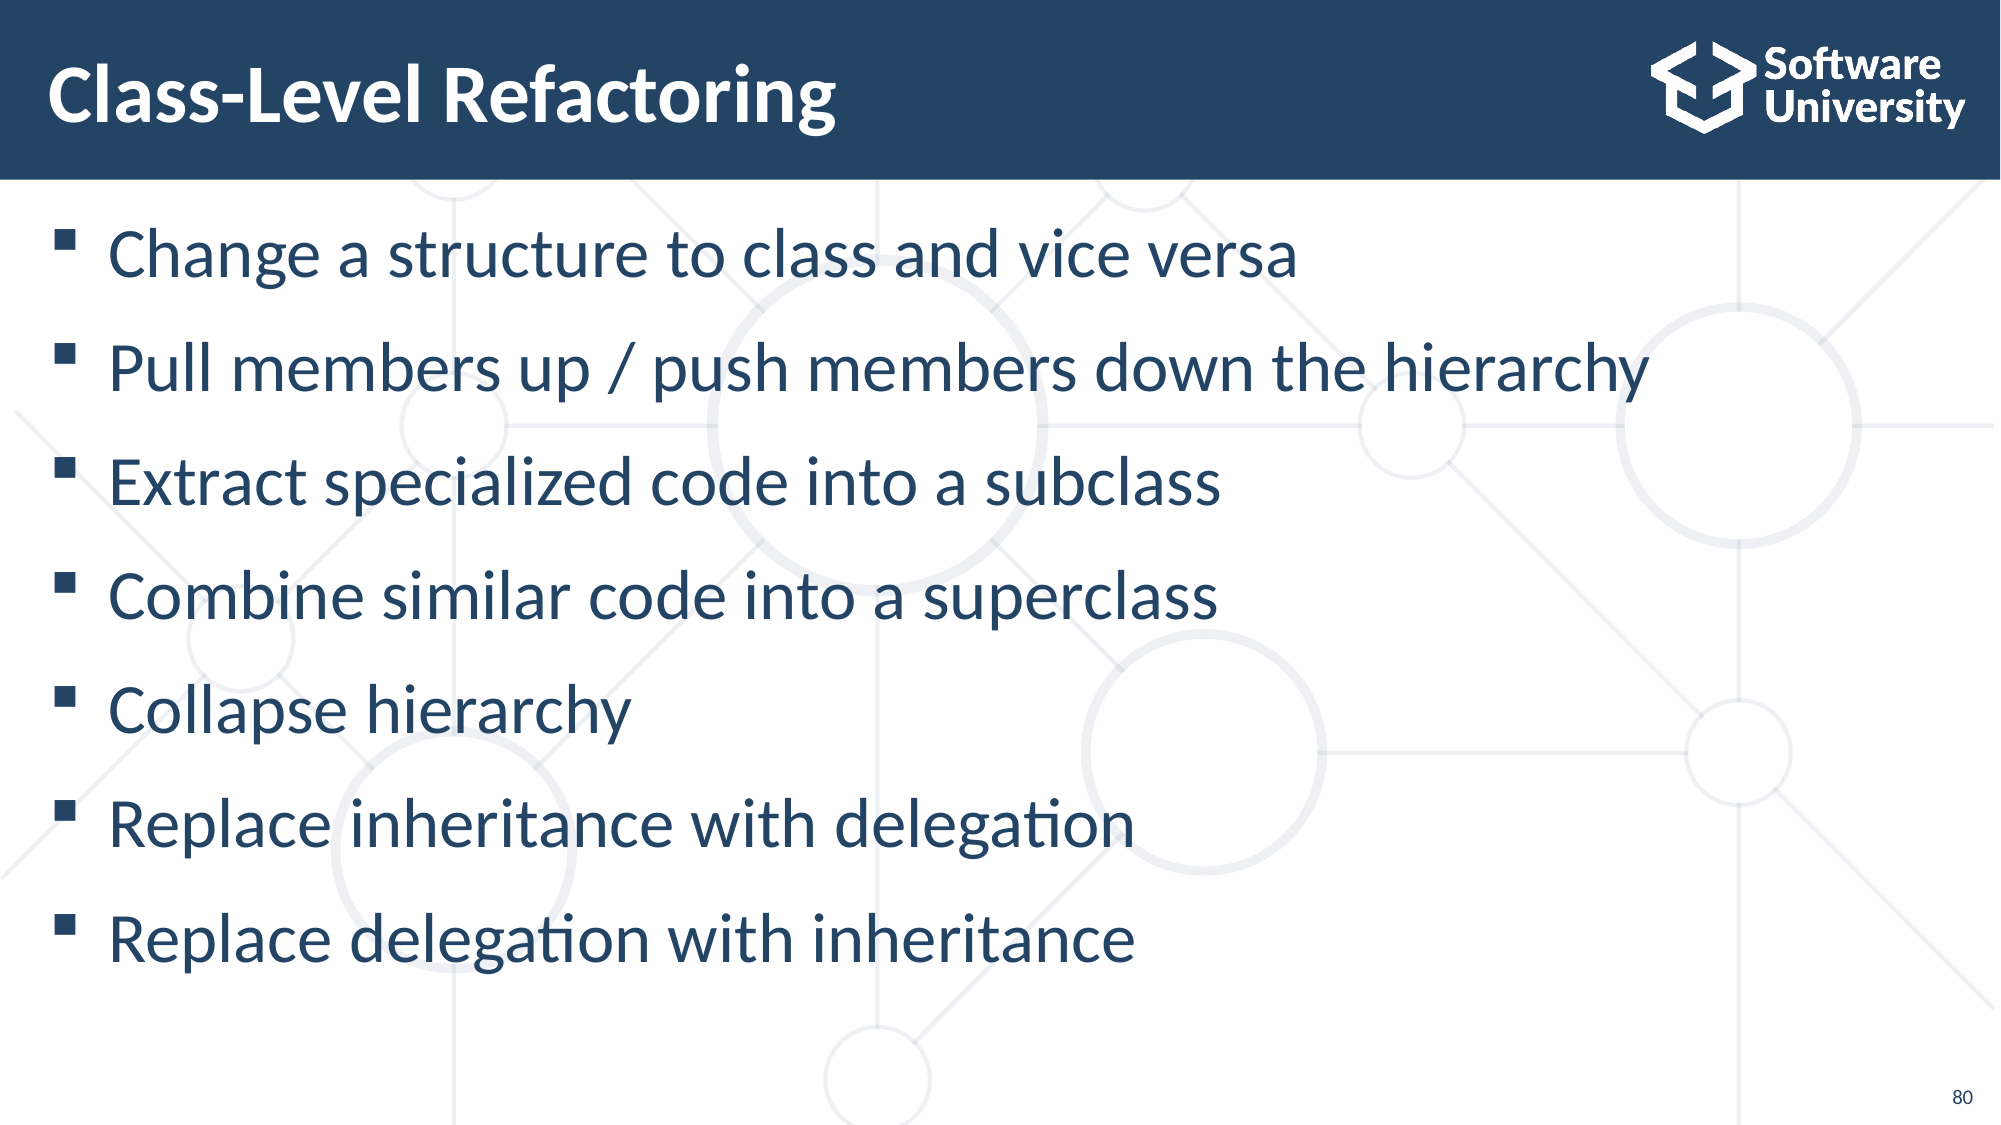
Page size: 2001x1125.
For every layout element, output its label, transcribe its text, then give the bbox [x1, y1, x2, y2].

title Class-Level Refactoring [31, 16, 1625, 162]
picture [1651, 41, 1966, 134]
slide_number 80 [1927, 1067, 1989, 1117]
list Change a structure to class and vice versa Pull members up / push members down the hierarchy Extract specialized code into a subclass Combine similar code into a superclass Collapse hierarchy Replace inheritance with delegation Replace delegation with inheritance [31, 196, 1970, 1104]
